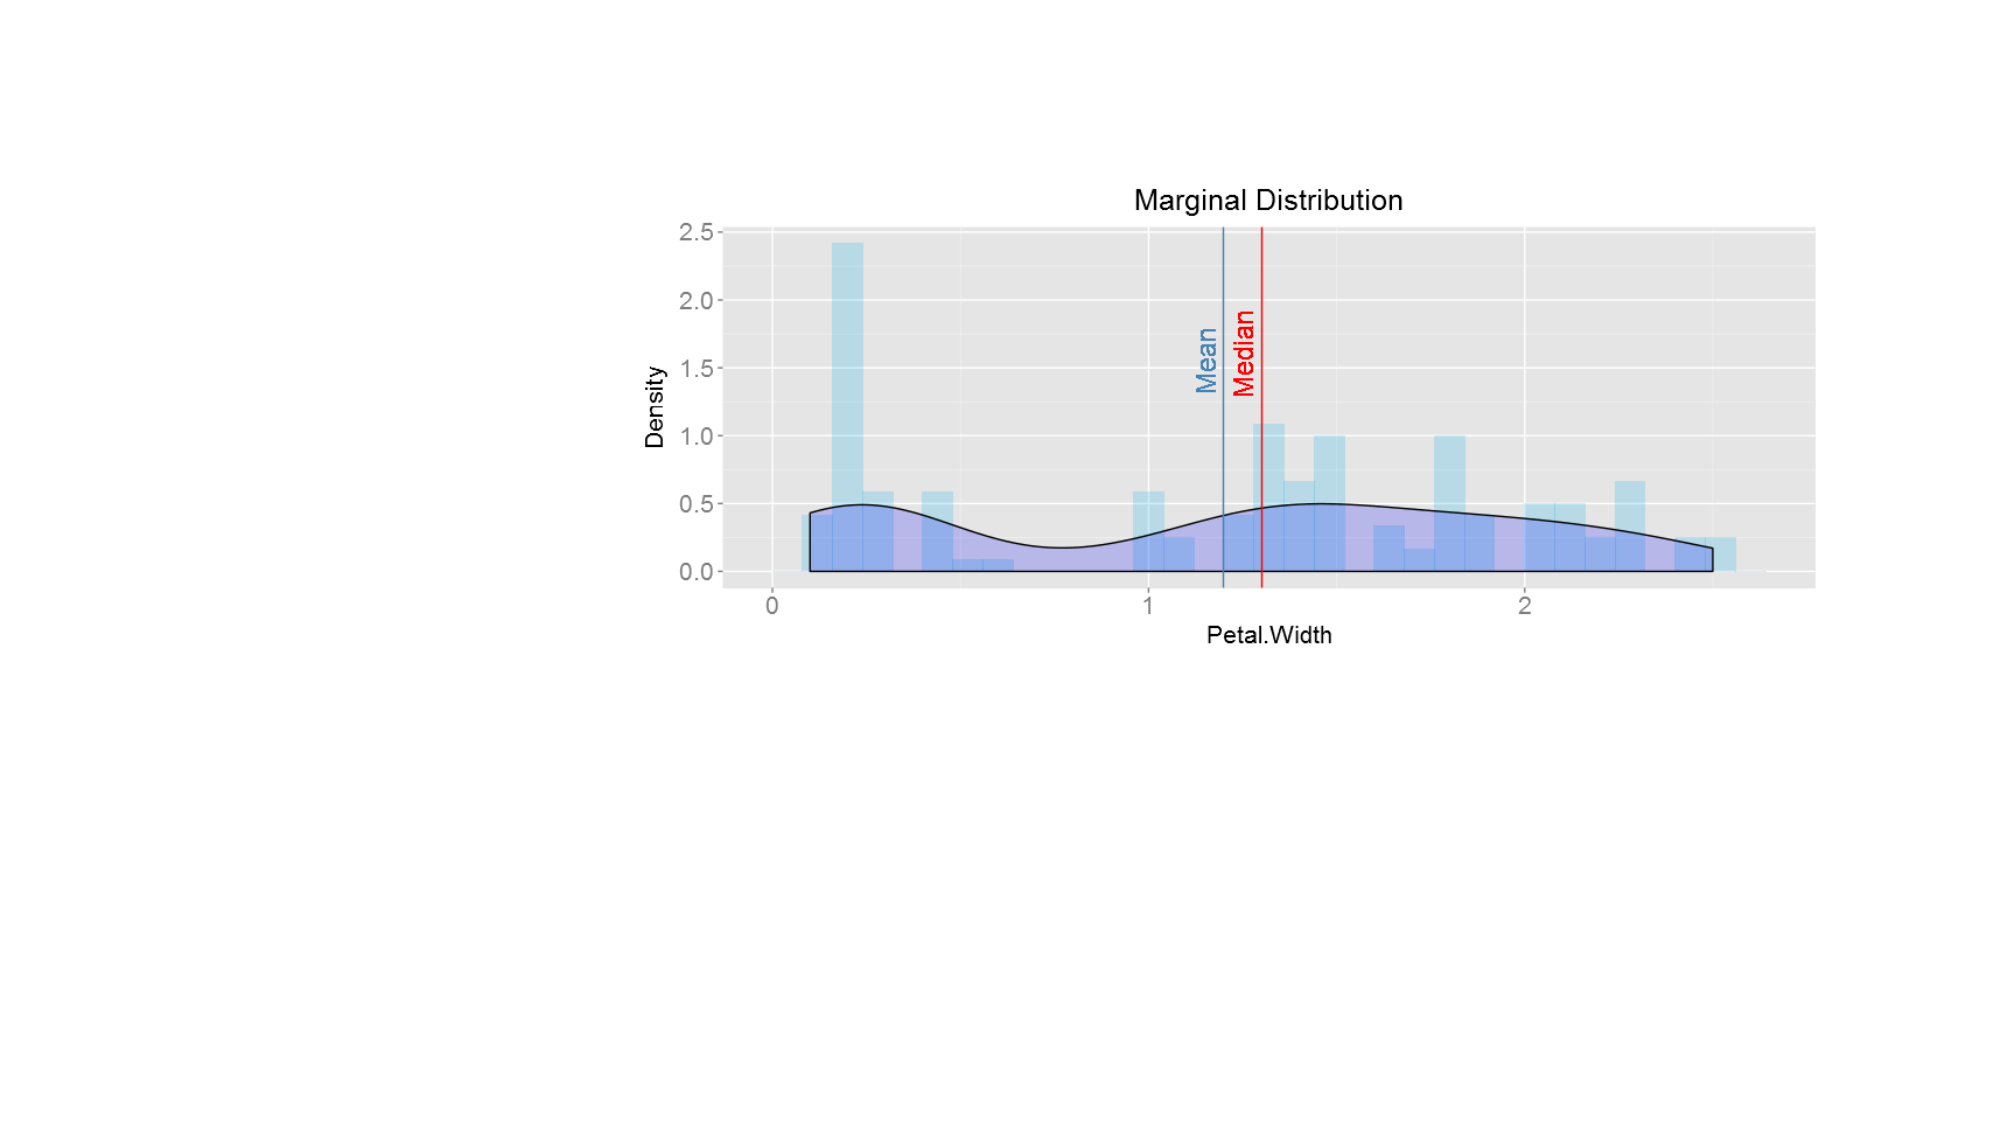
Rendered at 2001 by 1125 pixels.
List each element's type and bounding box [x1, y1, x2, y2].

picture [624, 158, 1867, 661]
